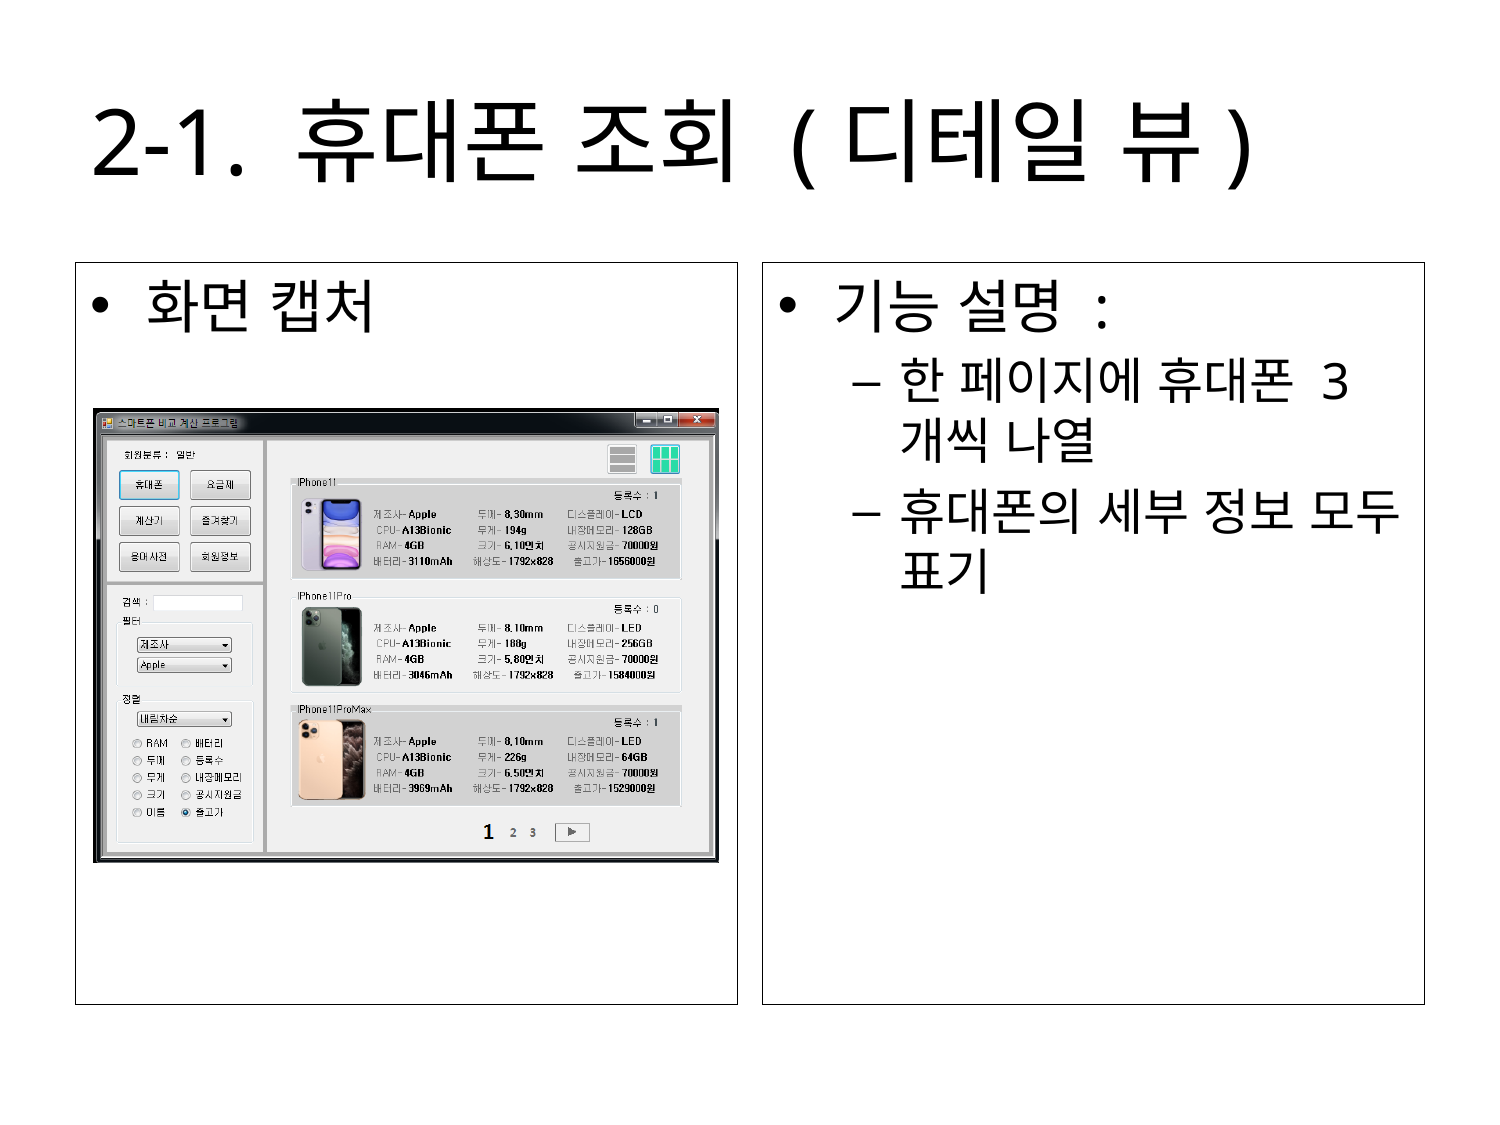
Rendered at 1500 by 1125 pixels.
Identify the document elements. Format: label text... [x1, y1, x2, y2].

picture [93, 408, 720, 863]
title 2-1. 휴대폰 조회 (디테일 뷰) [75, 45, 1425, 233]
list 화면 캡처 [75, 262, 738, 1005]
list 기능 설명 : 한 페이지에 휴대폰 3개씩 나열 휴대폰의 세부 정보 모두 표기 [762, 262, 1425, 1005]
